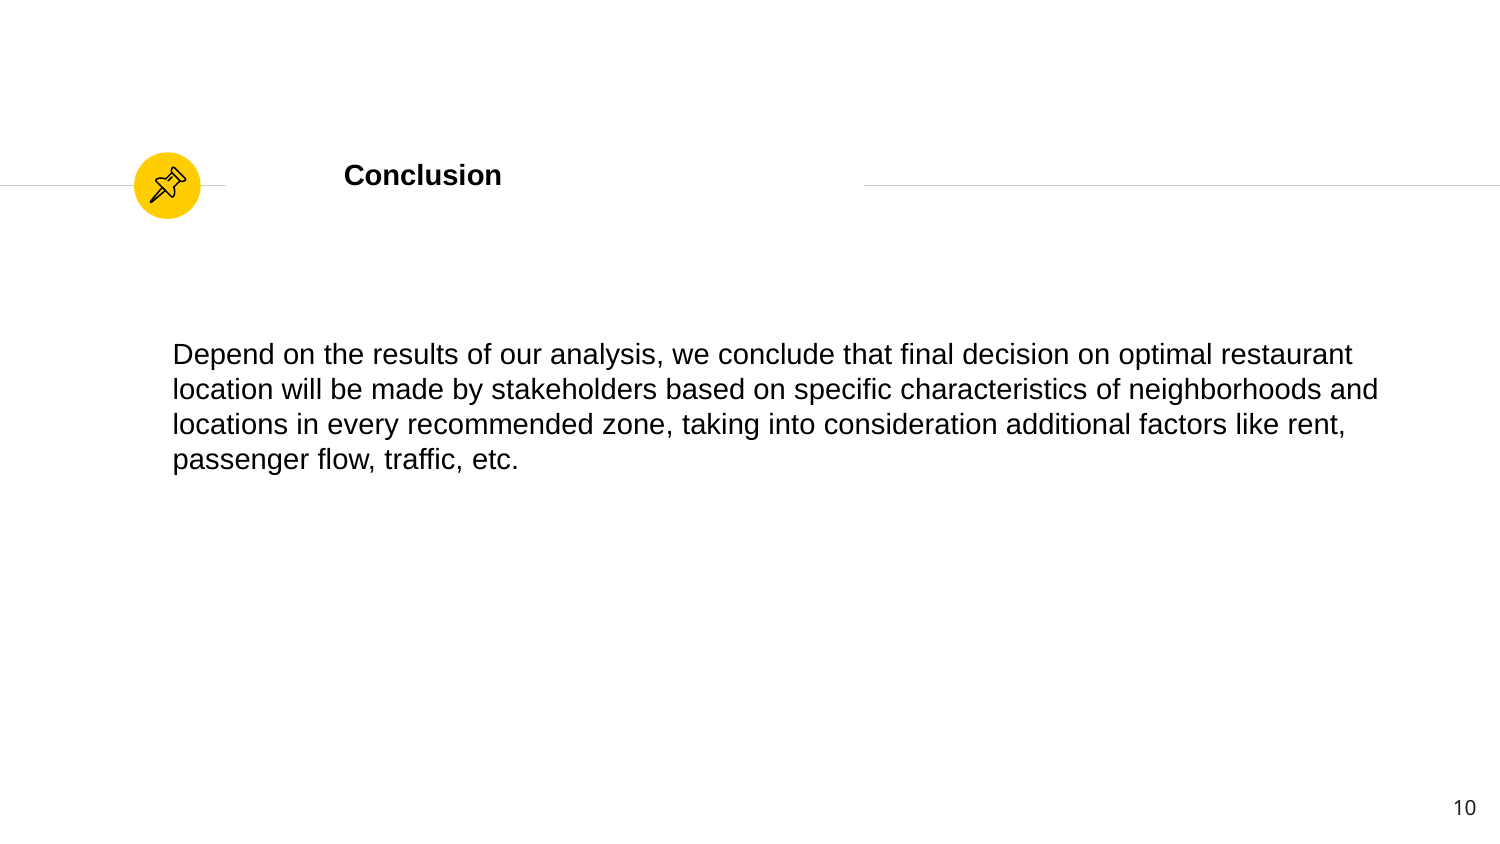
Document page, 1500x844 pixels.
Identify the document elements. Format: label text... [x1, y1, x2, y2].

slide_number 10 [1401, 779, 1492, 844]
text_box Depend on the results of our analysis, we conclude that final decision on optimal restaurant location will be made by stakeholders based on specific characteristics of neighborhoods and locations in every recommended zone, taking into consideration additional factors like rent, passenger flow, traffic, etc. [157, 327, 1424, 483]
text_box Conclusion [329, 149, 708, 199]
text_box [150, 166, 186, 203]
